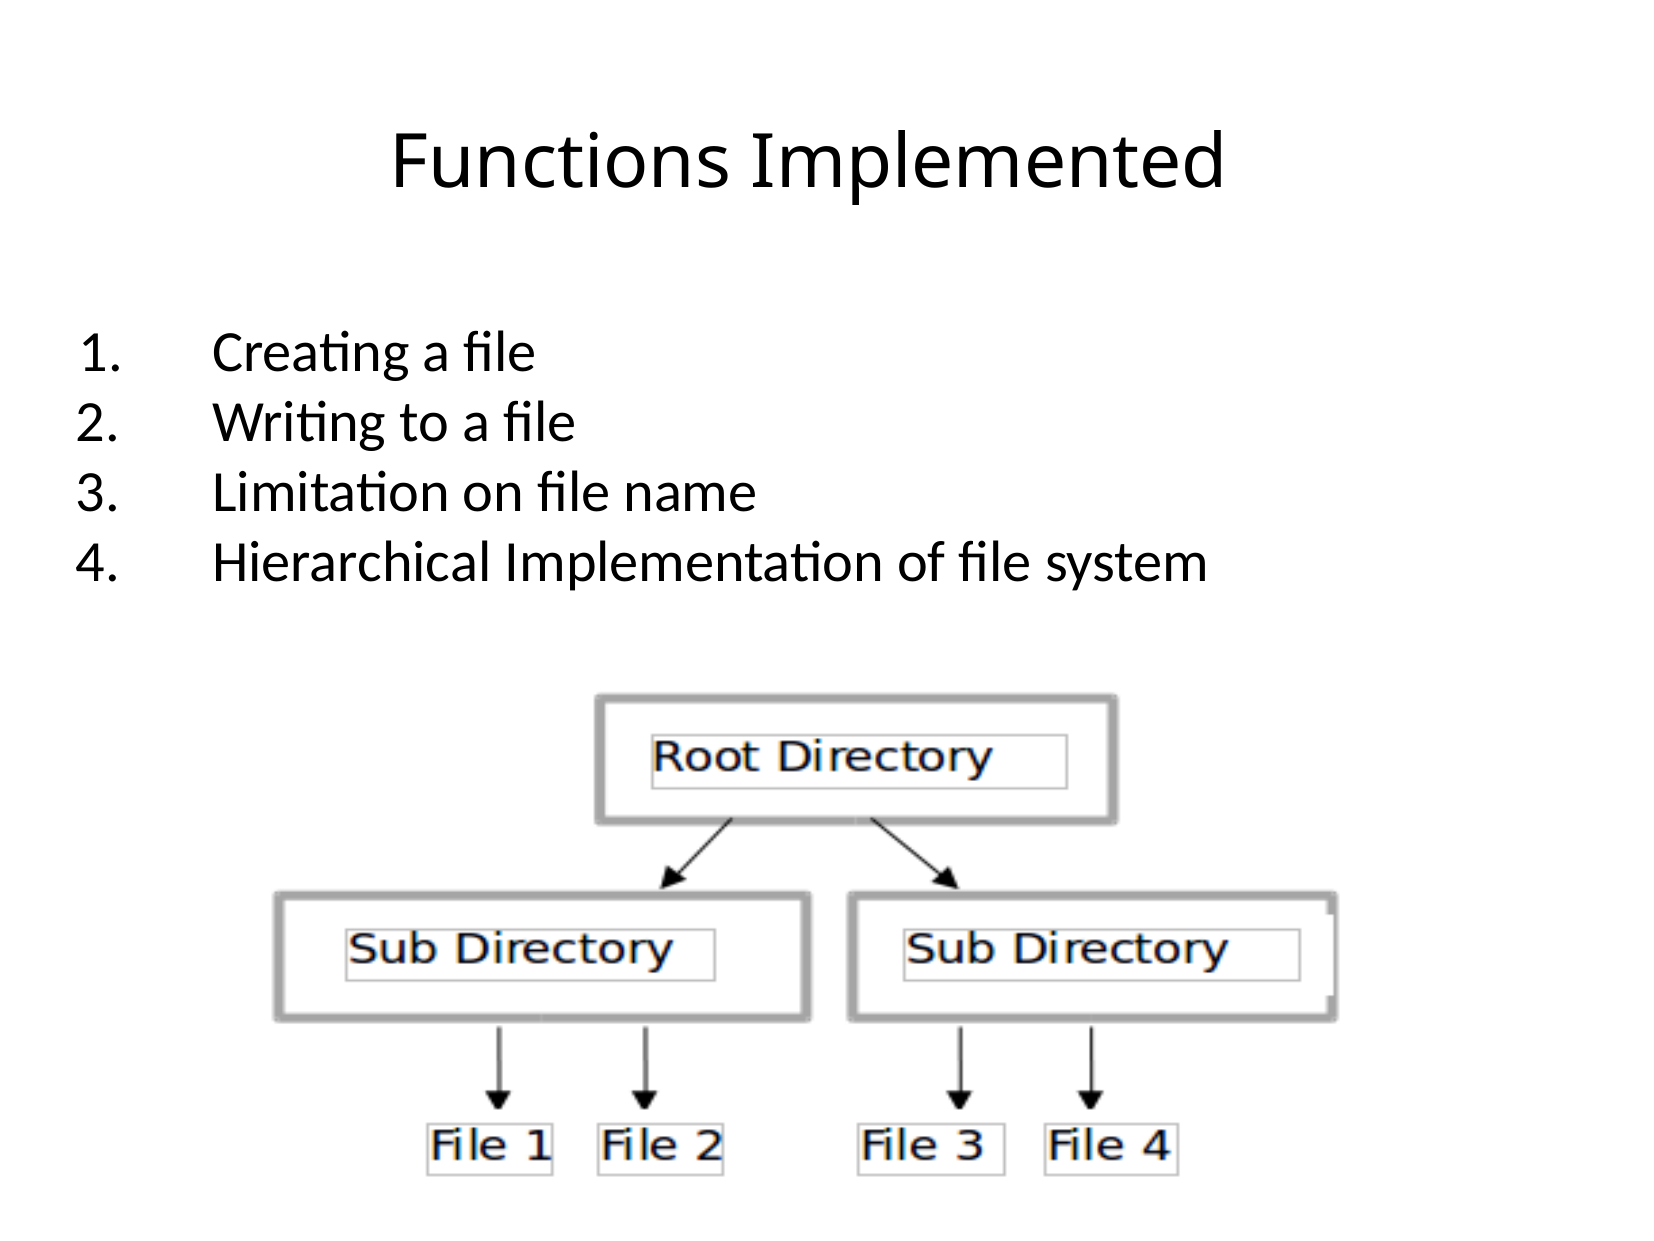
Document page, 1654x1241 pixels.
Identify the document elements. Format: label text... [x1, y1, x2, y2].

text_box Functions Implemented [65, 53, 1554, 261]
picture [224, 649, 1394, 1193]
text_box 1. Creating a file 2. Writing to a file 3. Limitation on file name 4. Hierarchical Implementation of file system [62, 313, 1551, 613]
